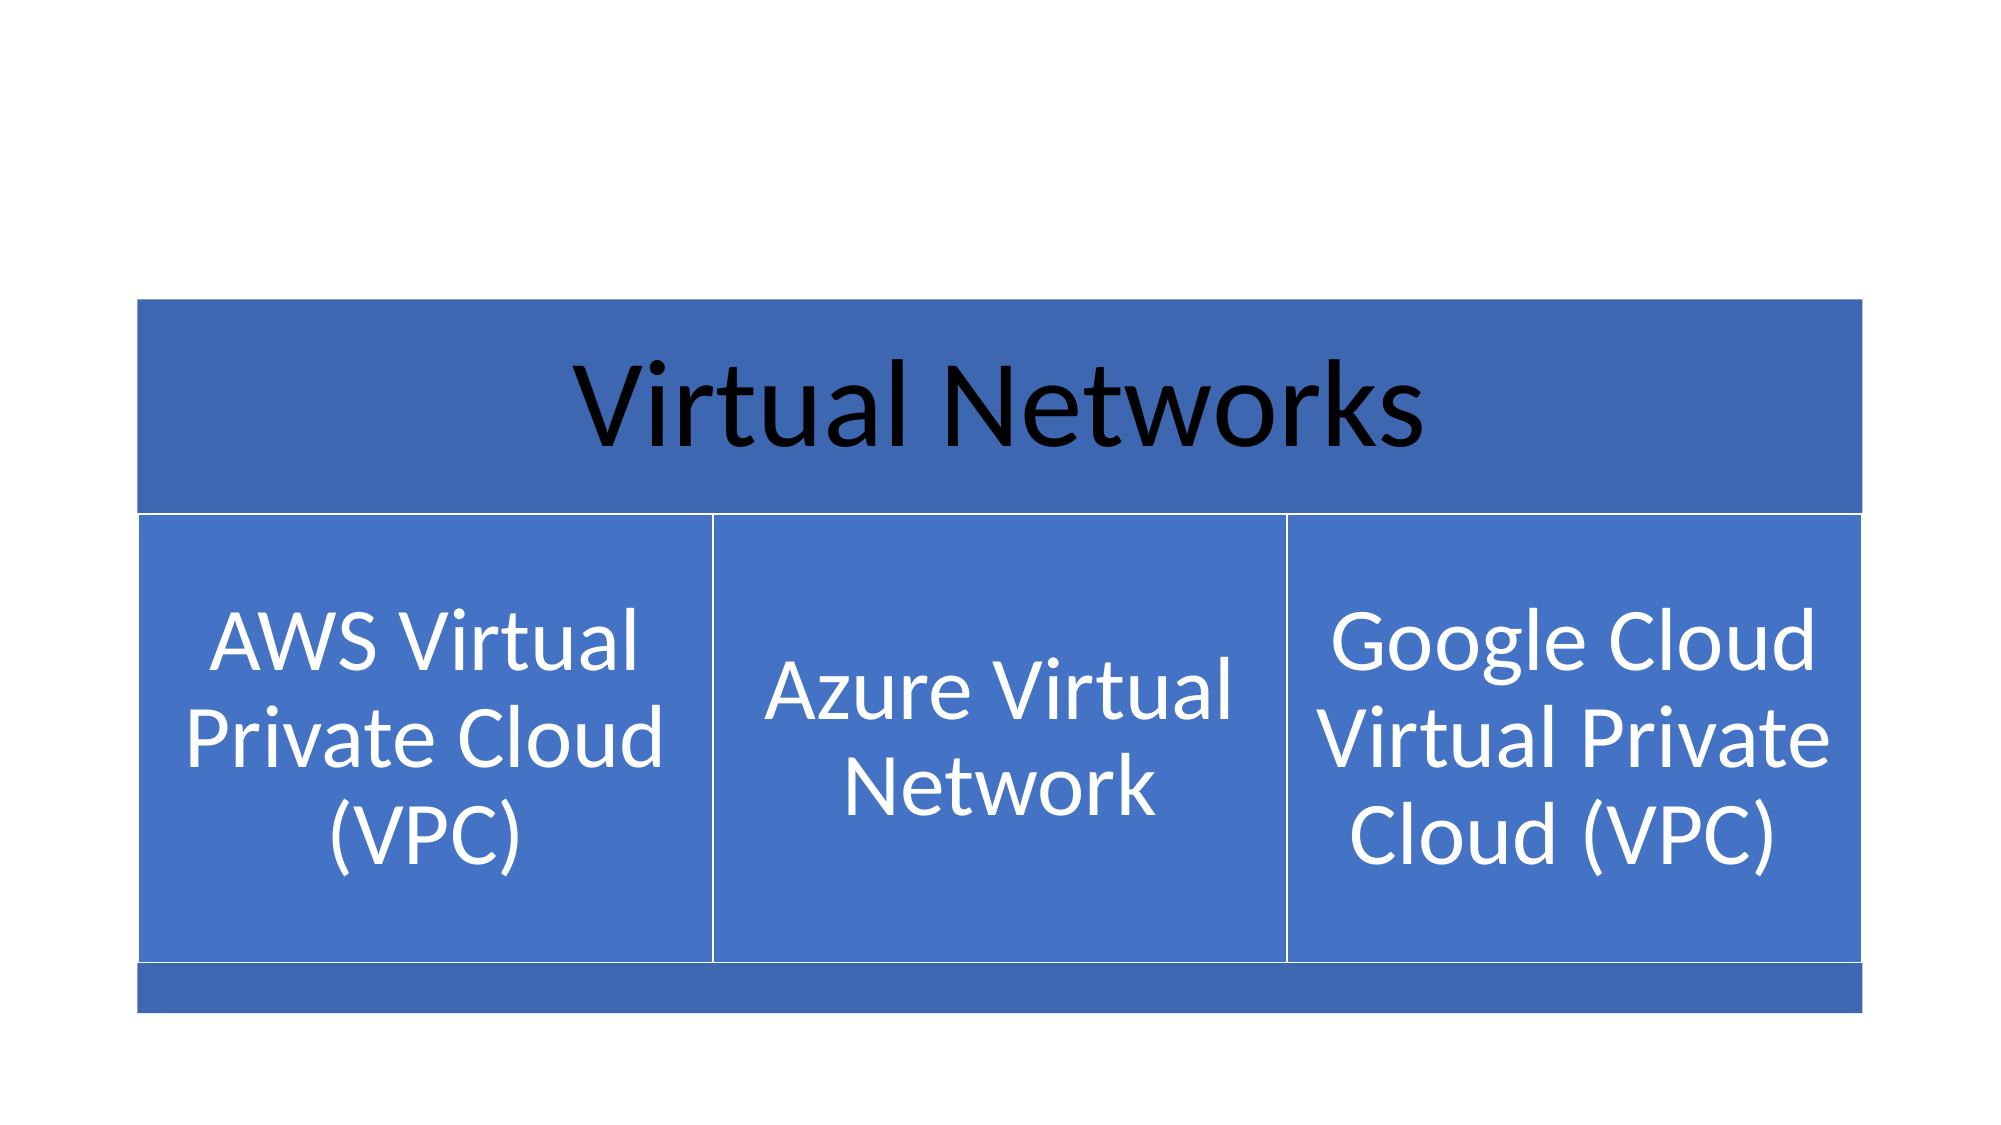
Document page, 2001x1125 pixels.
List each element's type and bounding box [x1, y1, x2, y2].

list [137, 299, 1863, 1014]
